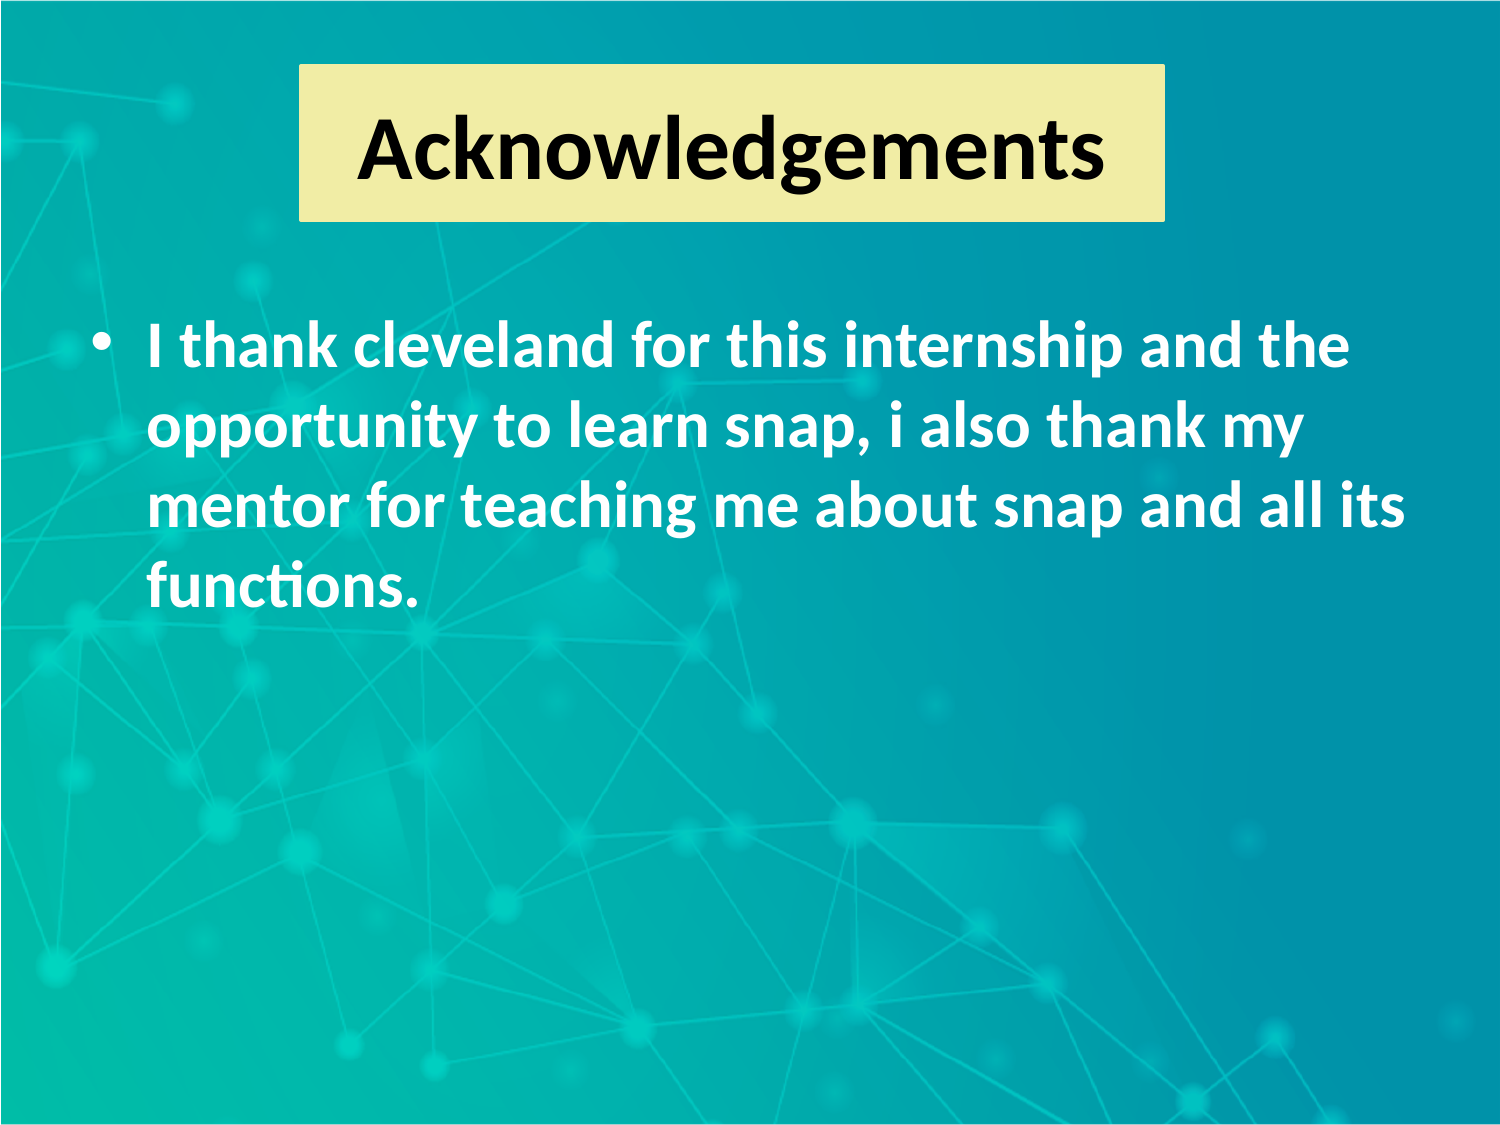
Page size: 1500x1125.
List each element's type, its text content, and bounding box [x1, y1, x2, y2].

picture [0, 0, 1500, 1125]
text_box Acknowledgements [301, 66, 1164, 220]
list I thank cleveland for this internship and the opportunity to learn snap, i also thank my mentor for teaching me about snap and all its functions. [75, 292, 1425, 1036]
